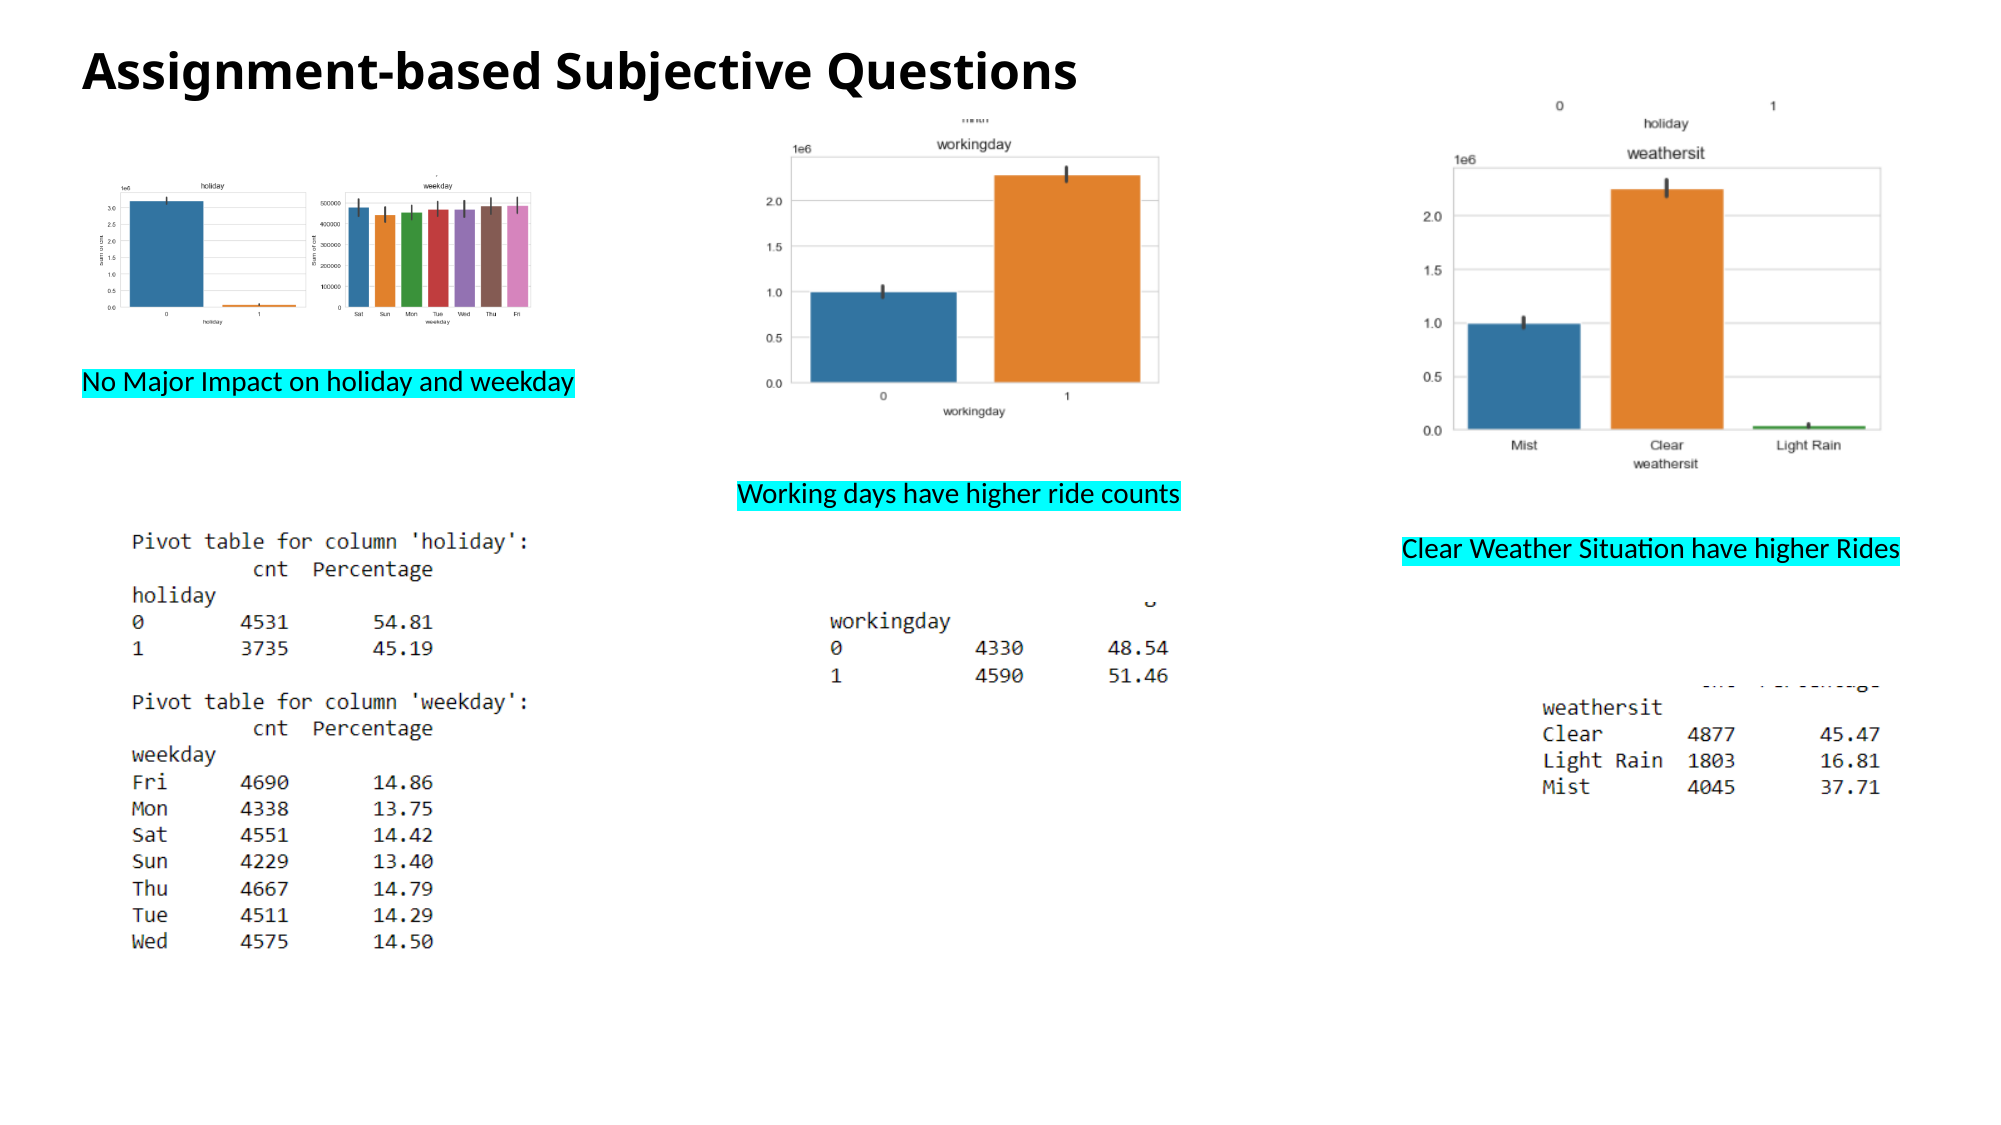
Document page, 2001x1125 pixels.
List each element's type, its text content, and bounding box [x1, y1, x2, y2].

text_box Working days have higher ride counts [722, 466, 1278, 517]
picture [811, 602, 1189, 705]
text_box Clear Weather Situation have higher Rides [1387, 522, 1942, 572]
picture [99, 505, 539, 972]
text_box No Major Impact on holiday and weekday [67, 354, 622, 405]
picture [766, 119, 1174, 429]
text_box Assignment-based Subjective Questions [67, 27, 1575, 120]
picture [1413, 99, 1916, 486]
picture [100, 175, 539, 325]
picture [1526, 686, 1916, 828]
